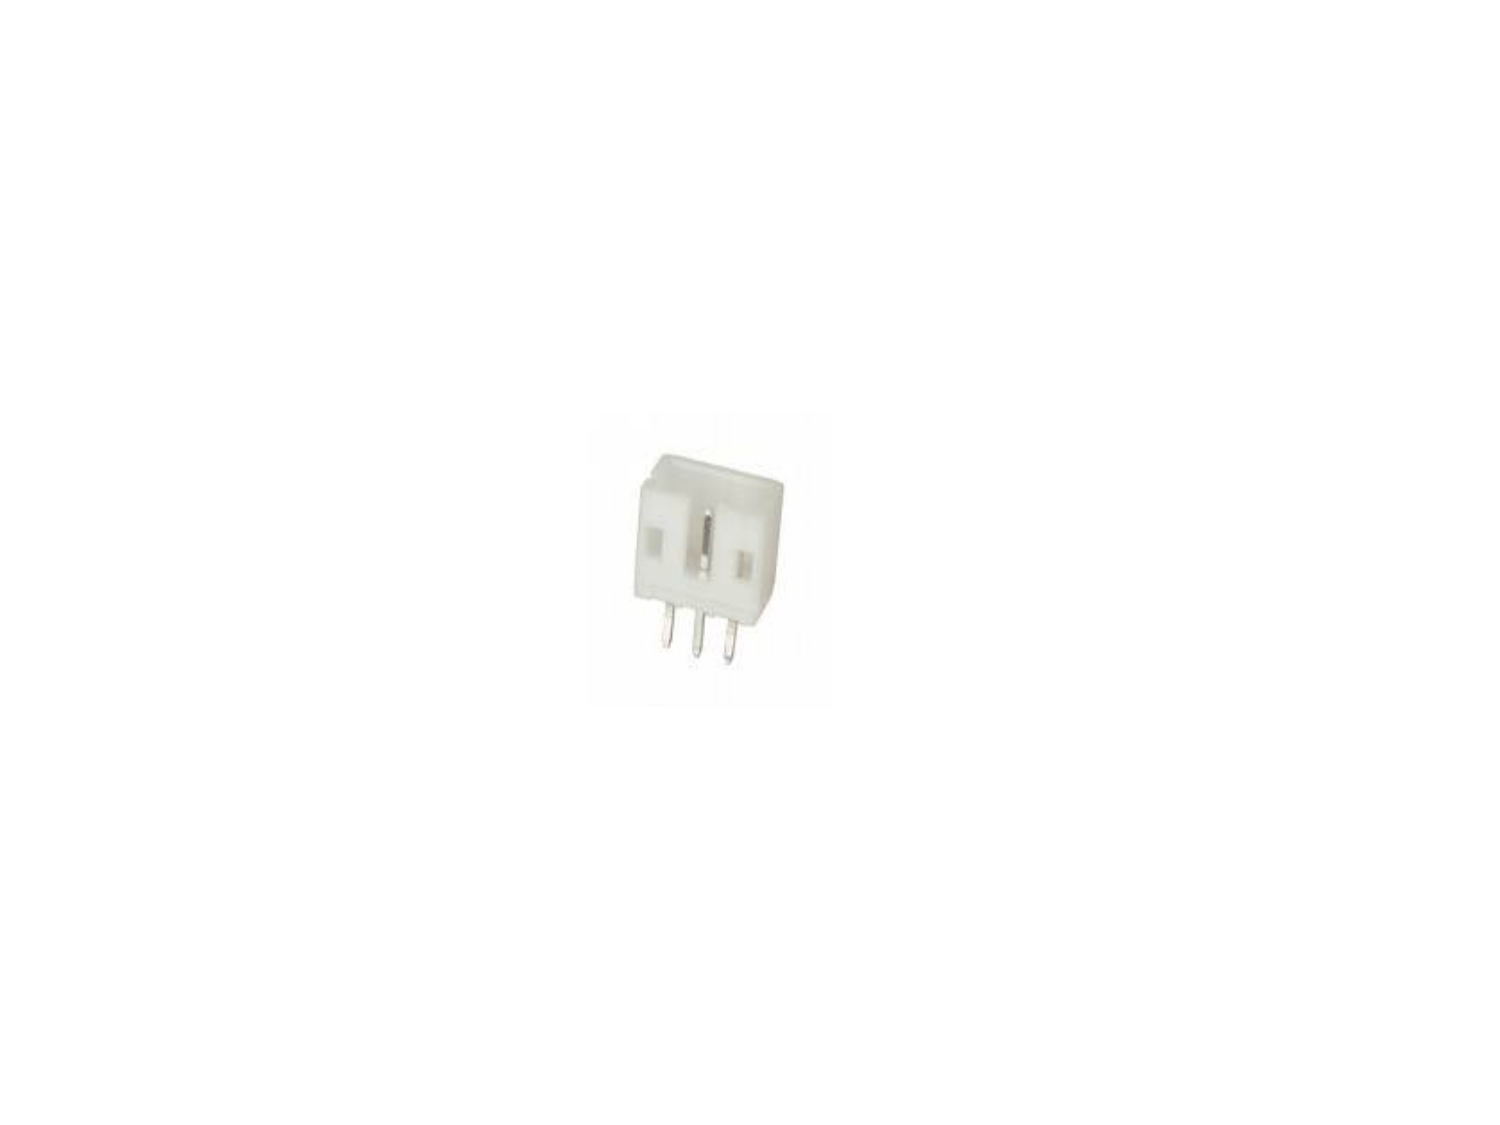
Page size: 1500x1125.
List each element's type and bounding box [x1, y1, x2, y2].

picture [587, 412, 833, 708]
